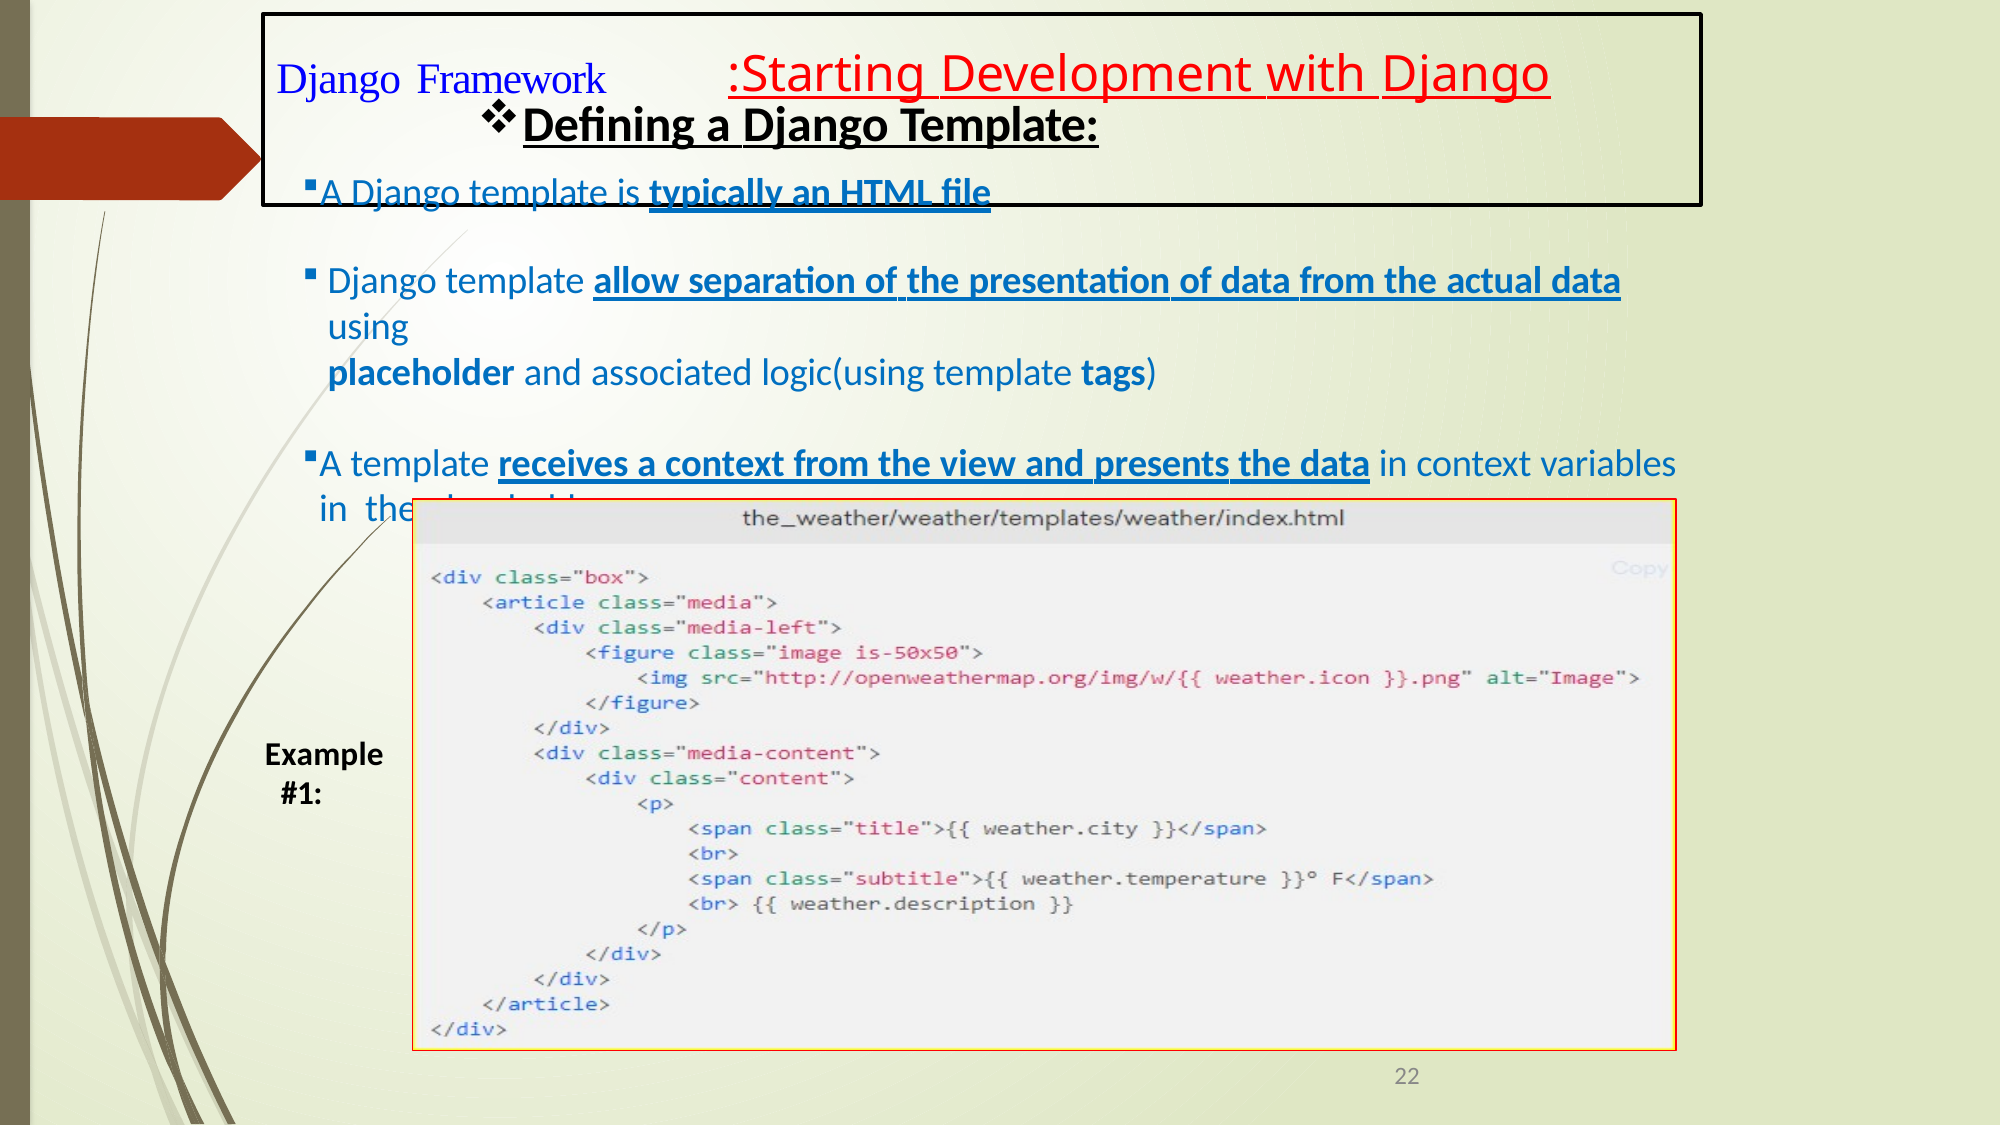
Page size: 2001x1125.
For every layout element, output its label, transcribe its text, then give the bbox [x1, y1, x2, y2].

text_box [411, 498, 1677, 1052]
text_box Defining a Django Template: A Django template is typically an HTML file Django template allow separation of the presentation of data from the actual data using placeholder and associated logic(using template tags) A template receives a context from the view and presents the data in context variables in the placeholders. [300, 70, 1693, 529]
text_box Example #1: [262, 729, 386, 812]
slide_number 22 [1381, 1060, 1420, 1125]
title Django Framework :Starting Development with Django [262, 14, 1701, 205]
